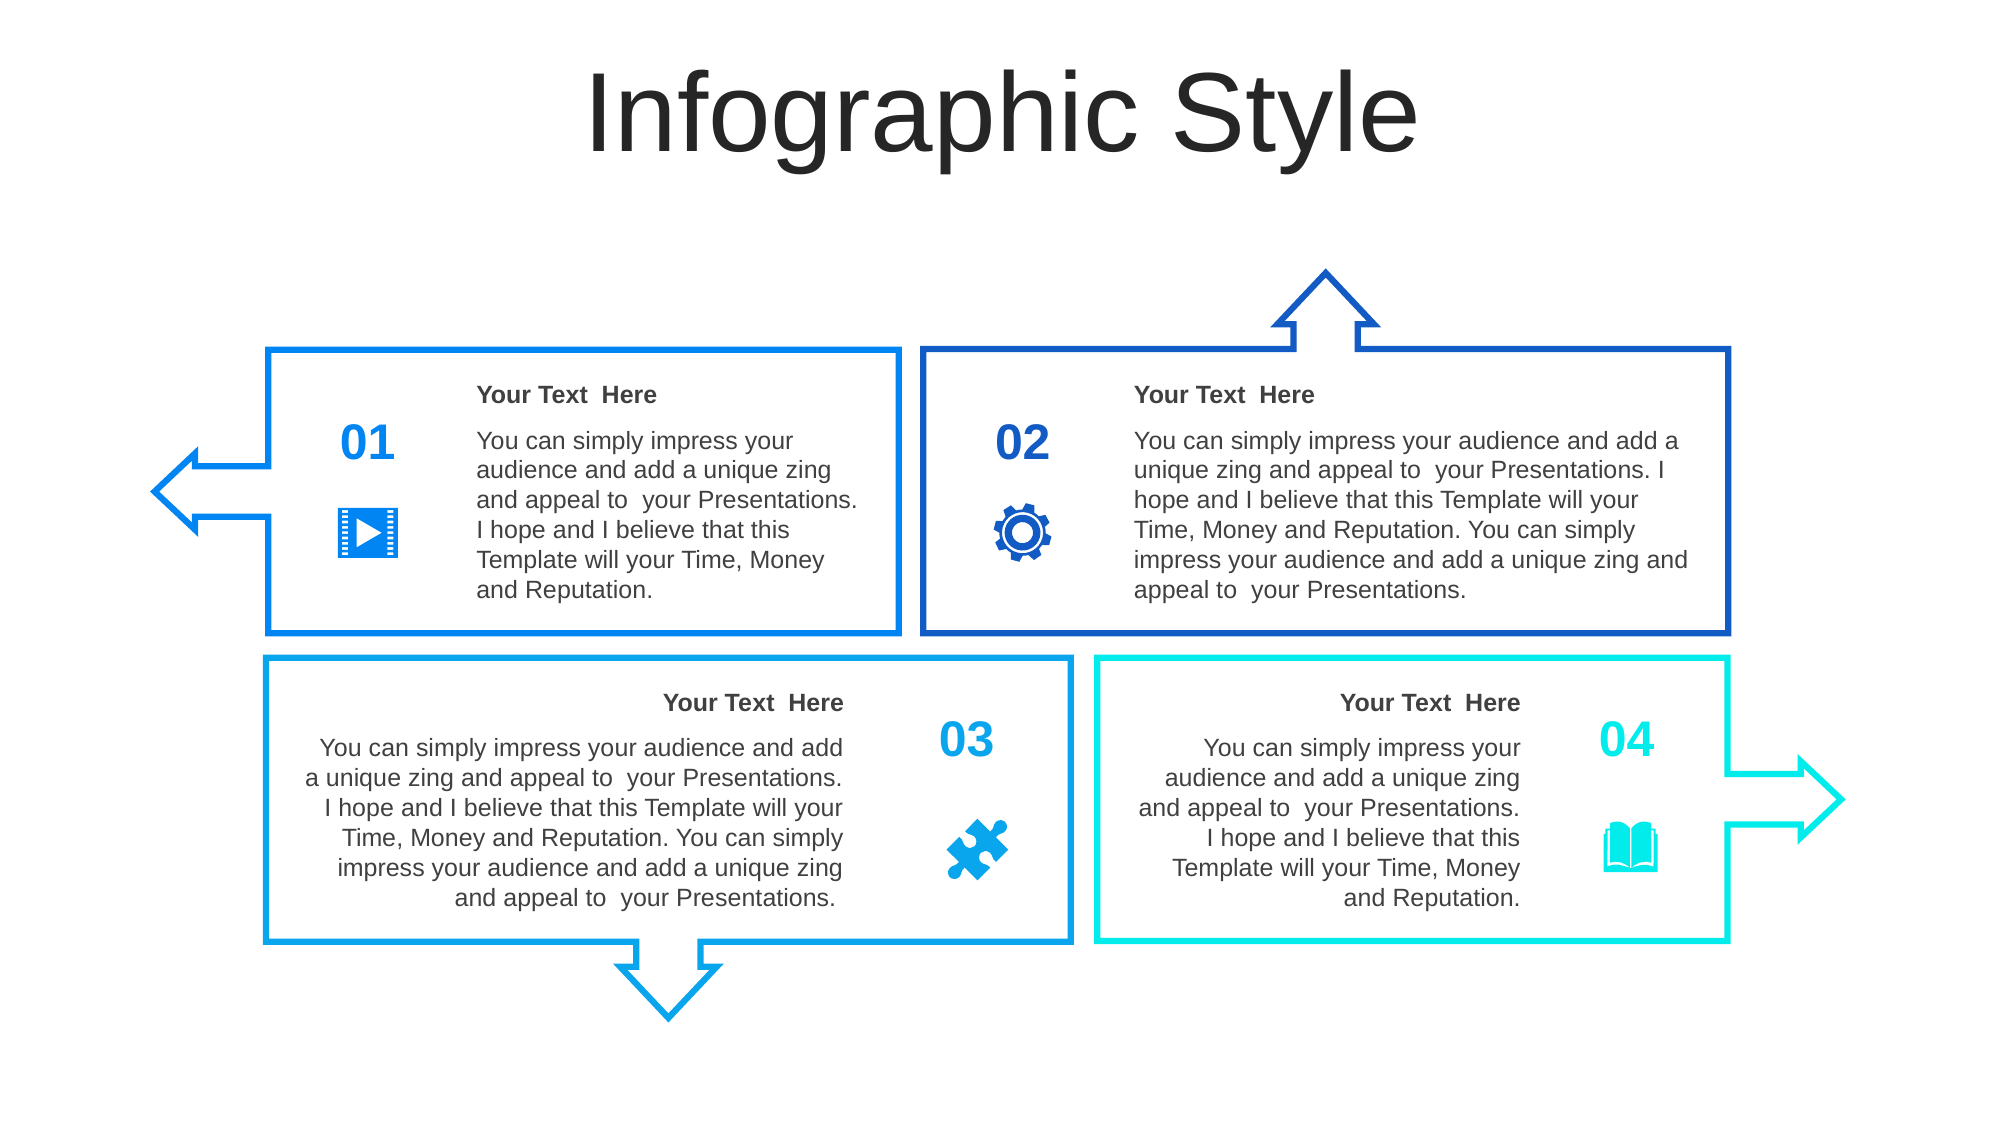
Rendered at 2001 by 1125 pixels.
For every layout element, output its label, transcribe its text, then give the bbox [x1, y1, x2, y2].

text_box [1119, 371, 1711, 614]
text_box 02 [977, 401, 1068, 477]
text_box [284, 679, 859, 922]
text_box [945, 817, 1010, 882]
text_box [922, 271, 1730, 635]
text_box [337, 507, 399, 559]
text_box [1121, 679, 1536, 922]
text_box 03 [921, 698, 1013, 774]
list Infographic Style [53, 55, 1952, 175]
text_box [992, 501, 1053, 564]
text_box [264, 656, 1072, 1020]
text_box [153, 348, 900, 635]
text_box [1602, 820, 1659, 874]
text_box [1096, 656, 1843, 943]
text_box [461, 371, 877, 614]
